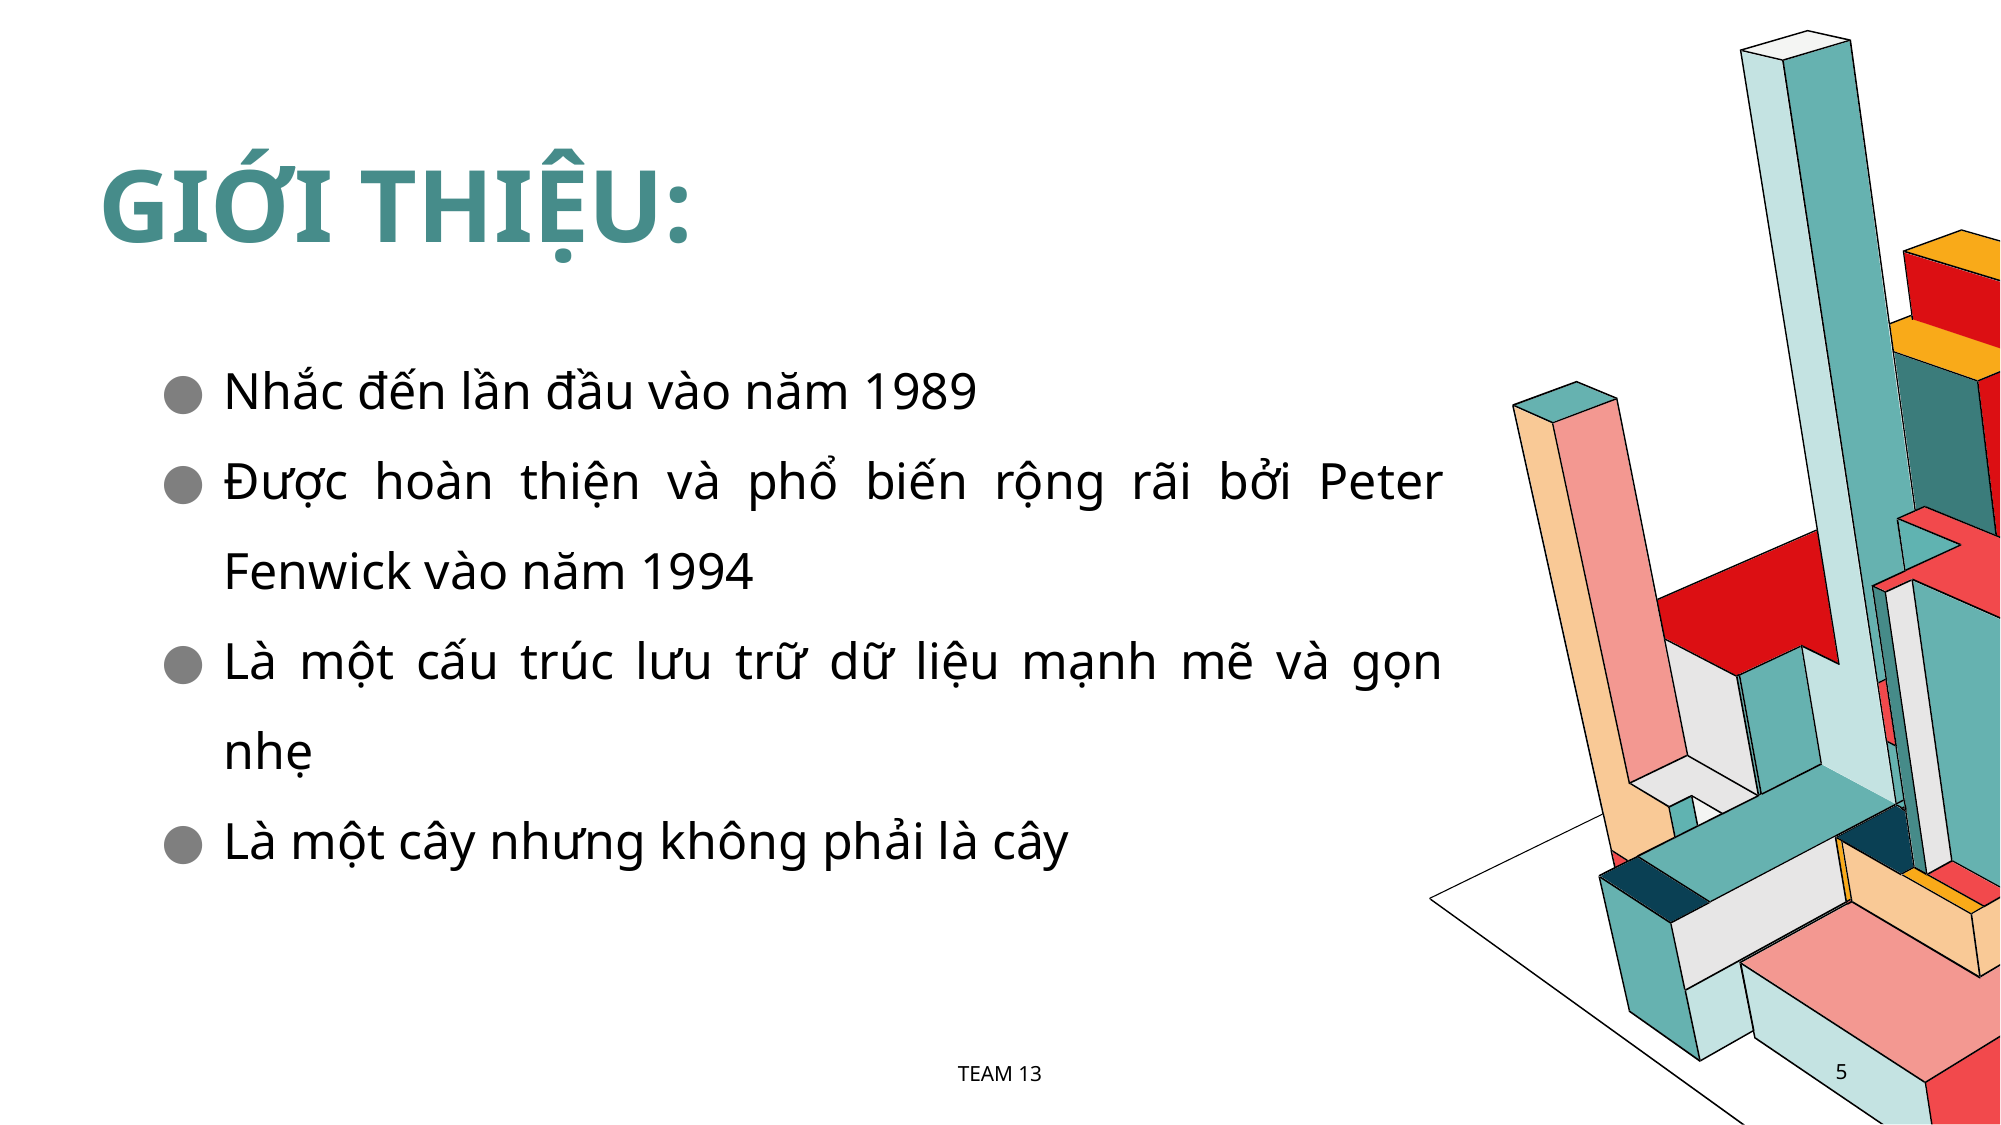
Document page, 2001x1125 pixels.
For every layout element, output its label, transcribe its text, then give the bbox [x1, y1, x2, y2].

list Nhắc đến lần đầu vào năm 1989 Được hoàn thiện và phổ biến rộng rãi bởi Peter Fenwick vào năm 1994 Là một cấu trúc lưu trữ dữ liệu mạnh mẽ và gọn nhẹ Là một cây nhưng không phải là cây [133, 321, 1461, 1062]
text_box TEAM 13 [662, 1042, 1338, 1103]
slide_number ‹#› [1412, 1042, 1863, 1103]
title GIỚI THIỆU: [83, 133, 940, 288]
